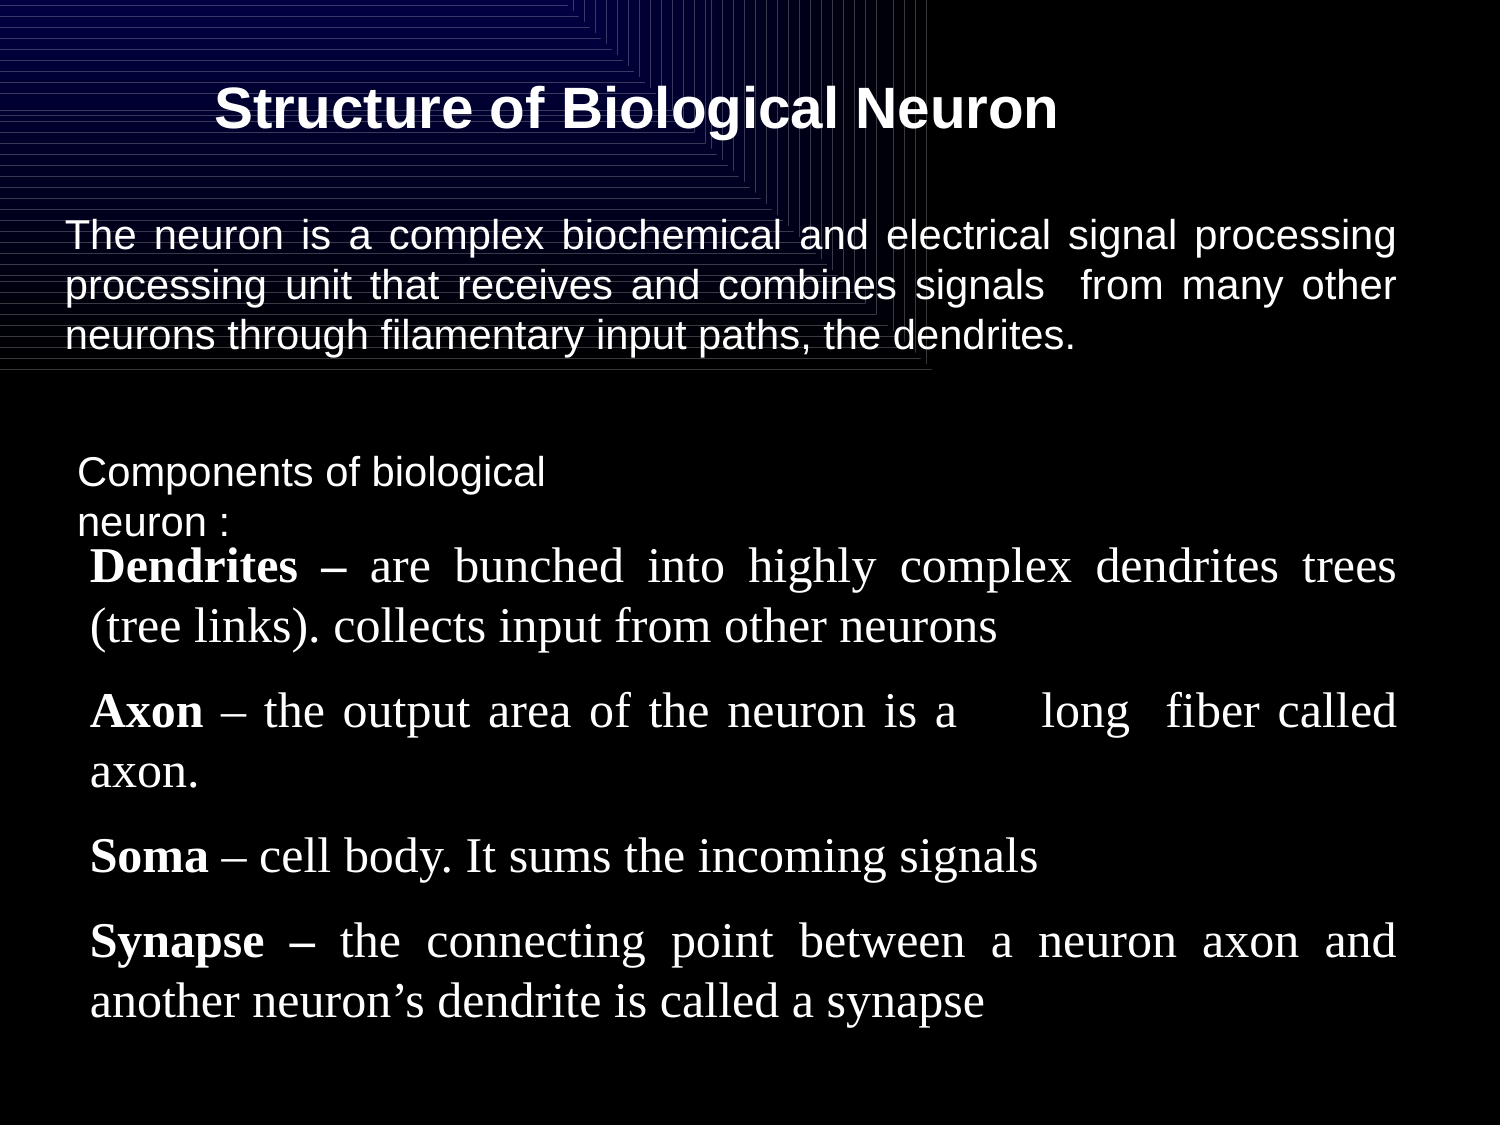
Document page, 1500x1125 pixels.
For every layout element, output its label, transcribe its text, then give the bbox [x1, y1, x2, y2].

text_box The neuron is a complex biochemical and electrical signal processing processing unit that receives and combines signals from many other neurons through filamentary input paths, the dendrites. [49, 200, 1413, 365]
text_box Components of biological neuron : [62, 437, 725, 553]
text_box Dendrites – are bunched into highly complex dendrites trees (tree links). collects input from other neurons Axon – the output area of the neuron is a long fiber called axon. Soma – cell body. It sums the incoming signals Synapse – the connecting point between a neuron axon and another neuron’s dendrite is called a synapse [74, 525, 1413, 1035]
text_box Structure of Biological Neuron [199, 62, 1175, 148]
